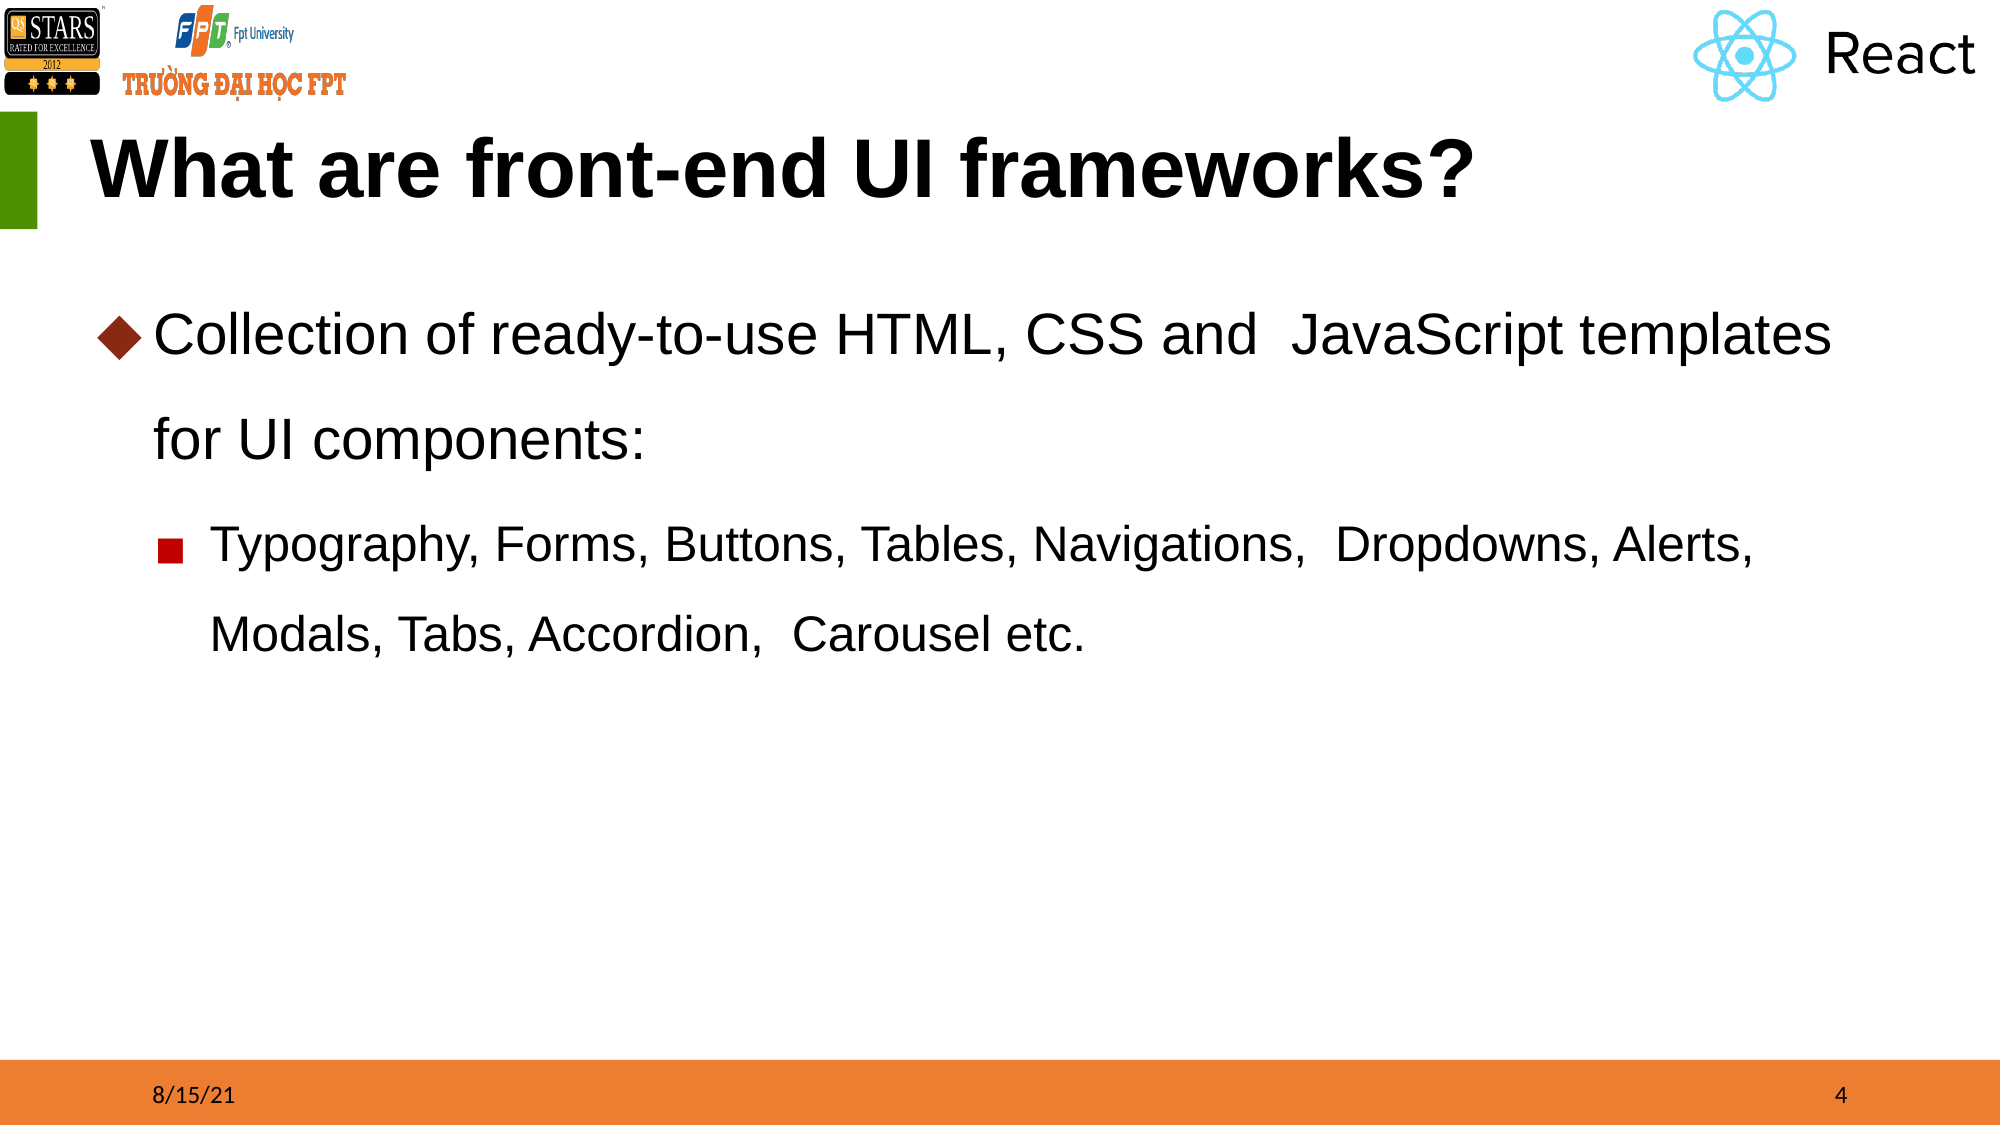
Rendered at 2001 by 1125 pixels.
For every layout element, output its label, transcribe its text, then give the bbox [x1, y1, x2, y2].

list Collection of ready-to-use HTML, CSS and JavaScript templates for UI components: Typography, Forms, Buttons, Tables, Navigations, Dropdowns, Alerts, Modals, Tabs, Accordion, Carousel etc. [82, 254, 1916, 1014]
slide_number 4 [1412, 1063, 1863, 1124]
title What are front-end UI frameworks? [37, 111, 1978, 230]
picture [1679, 8, 2001, 103]
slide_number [137, 1063, 588, 1124]
picture [4, 5, 346, 101]
